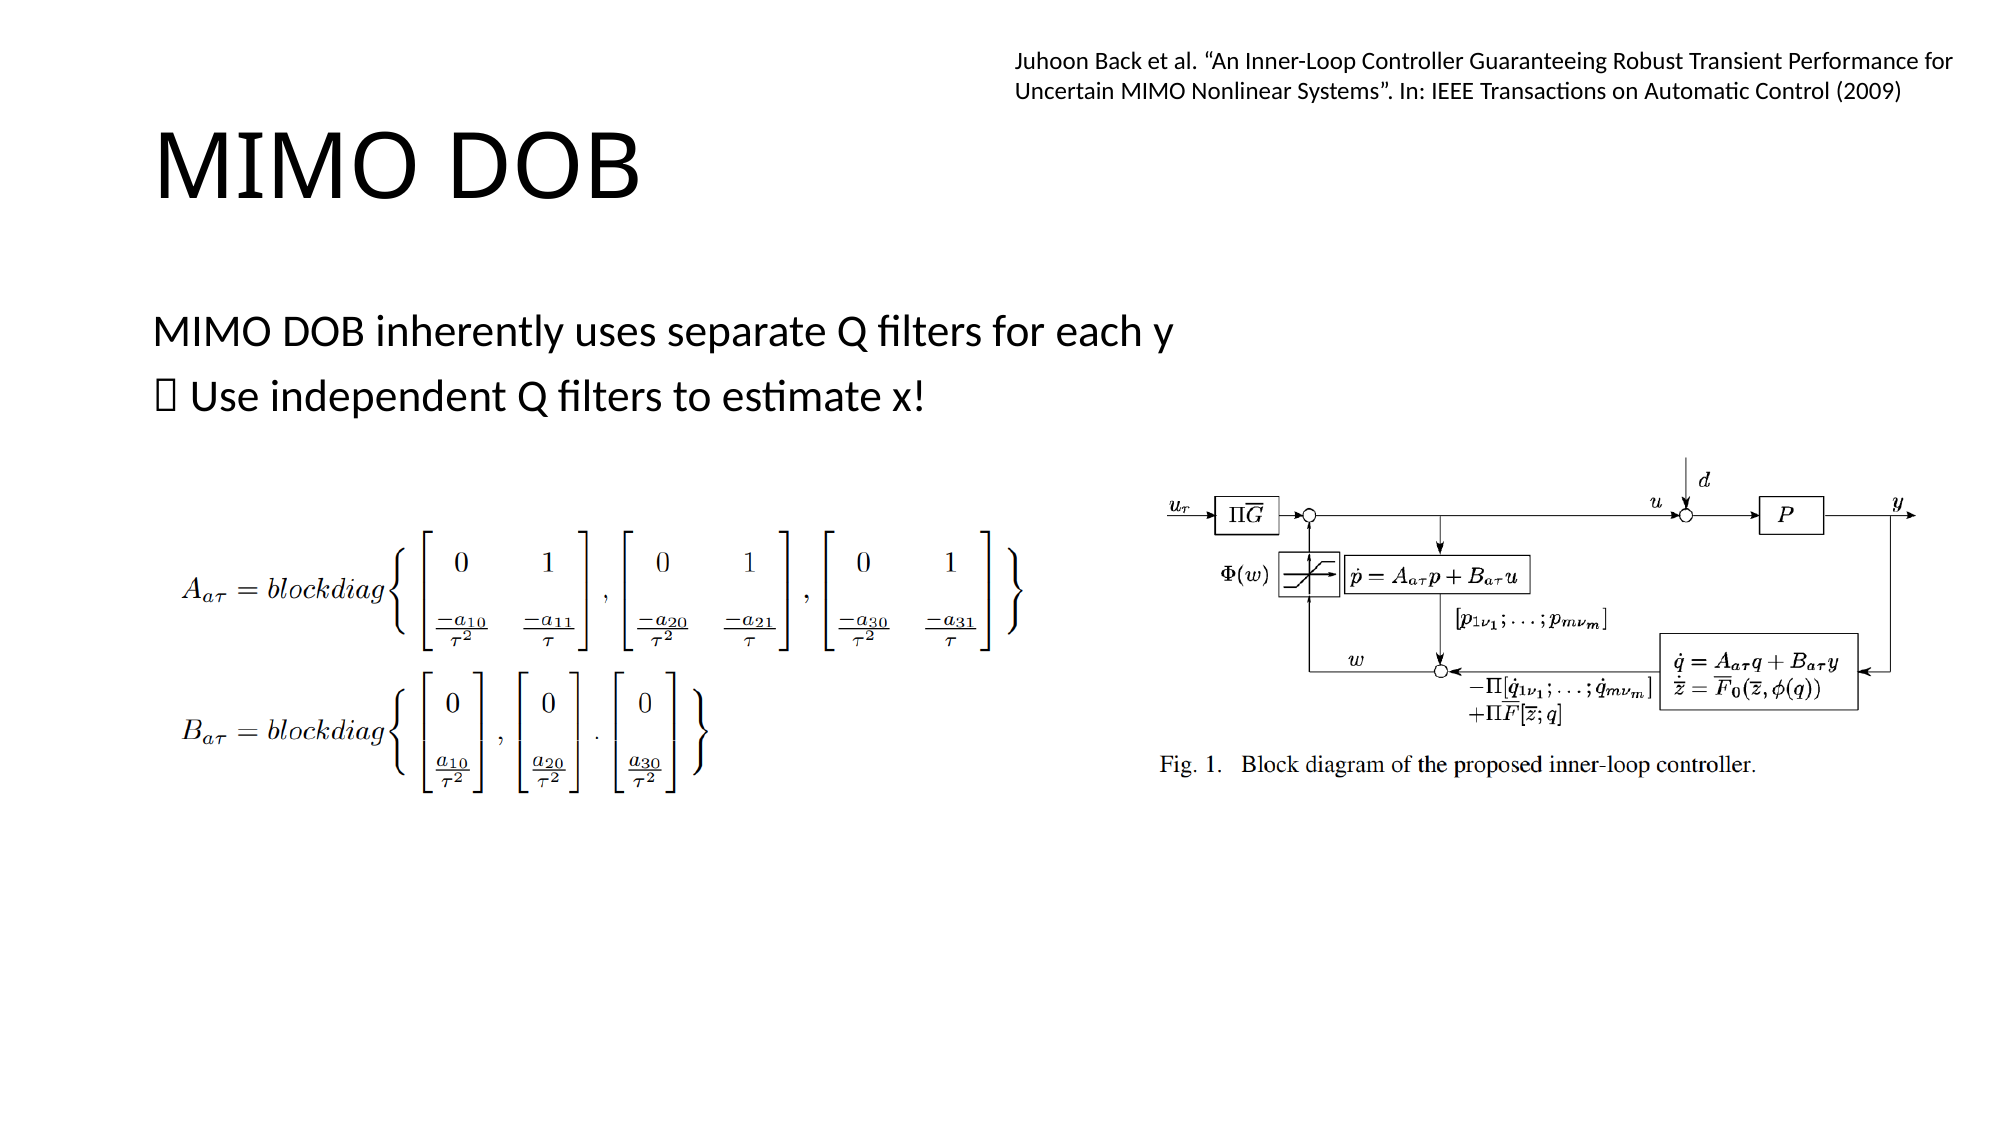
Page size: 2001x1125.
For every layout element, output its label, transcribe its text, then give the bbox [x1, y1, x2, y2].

list MIMO DOB inherently uses separate Q filters for each y  Use independent Q filters to estimate x! [137, 299, 1739, 429]
picture [137, 497, 1065, 822]
picture [1156, 429, 1937, 788]
text_box Juhoon Back et al. “An Inner-Loop Controller Guaranteeing Robust Transient Performance for Uncertain MIMO Nonlinear Systems”. In: IEEE Transactions on Automatic Control (2009) [1000, 37, 2000, 113]
title MIMO DOB [137, 59, 1863, 278]
